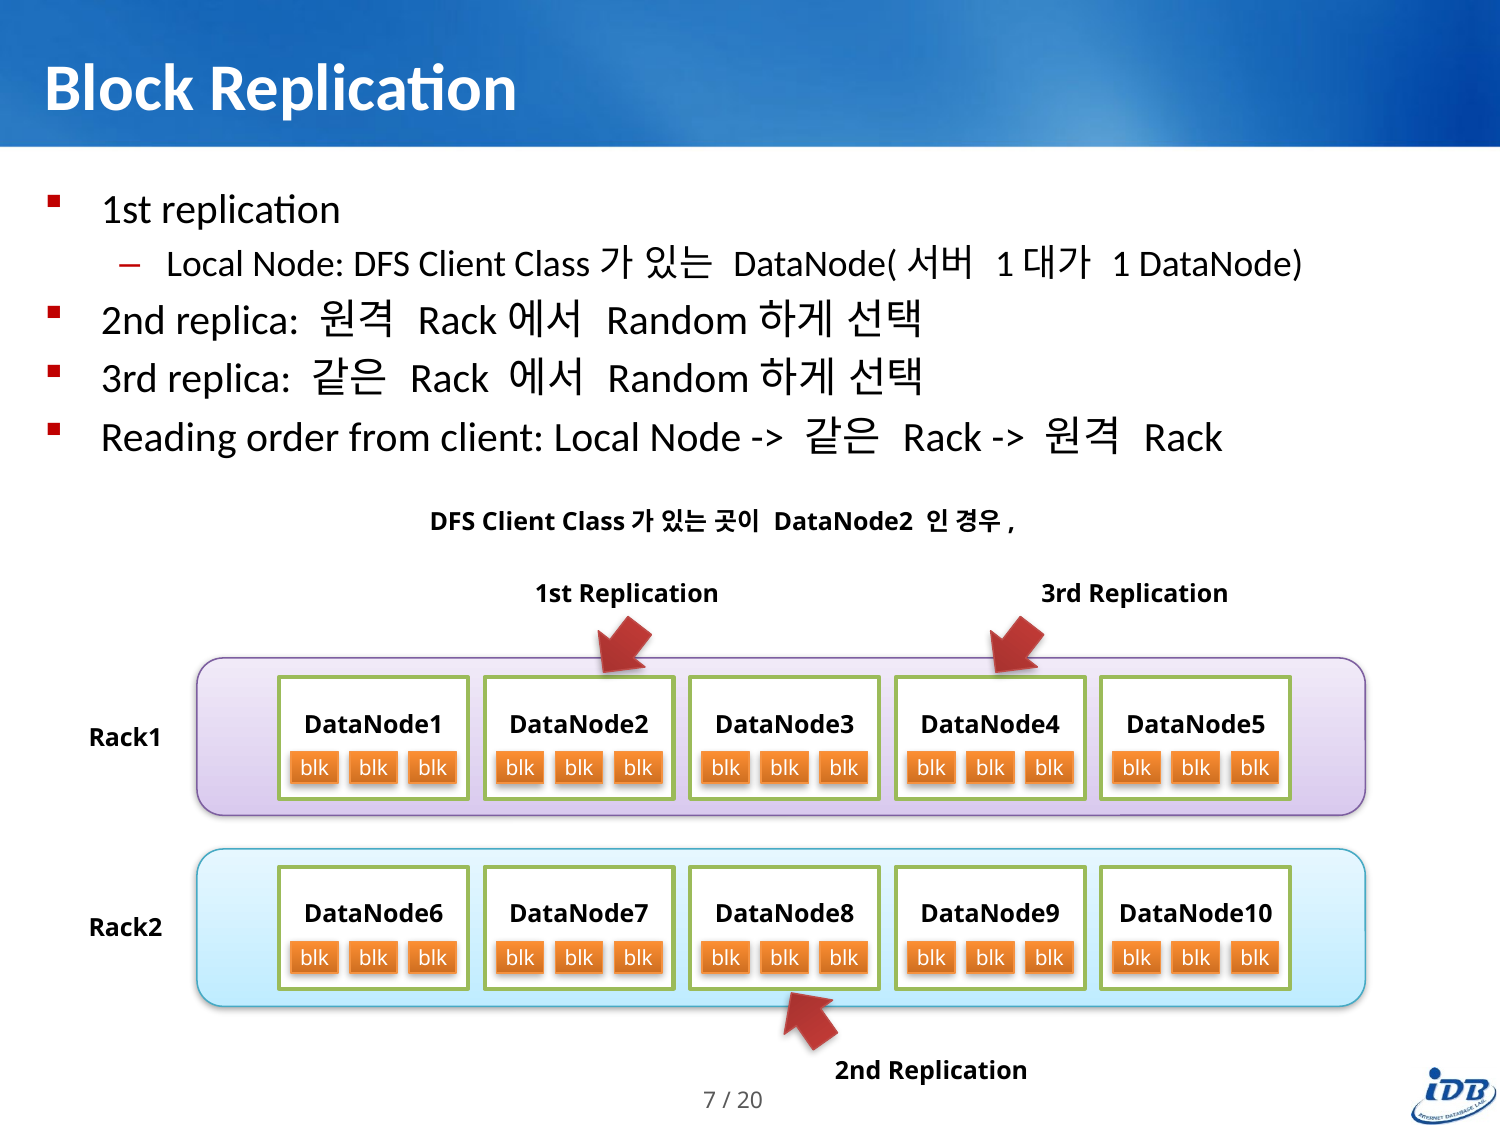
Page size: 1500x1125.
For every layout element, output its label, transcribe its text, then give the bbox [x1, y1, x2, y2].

text_box 3rd Replication [1020, 577, 1250, 608]
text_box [1101, 866, 1291, 989]
text_box [783, 996, 839, 1051]
picture [0, 0, 1500, 1125]
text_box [278, 866, 469, 989]
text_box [689, 866, 880, 989]
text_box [689, 676, 880, 800]
text_box [989, 615, 1045, 673]
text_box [484, 866, 674, 989]
title Block Replication [29, 19, 1471, 149]
text_box [196, 657, 1367, 817]
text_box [895, 866, 1085, 989]
text_box DFS Client Class가 있는 곳이 DataNode2 인 경우, [382, 505, 1062, 536]
text_box 1st Replication [512, 577, 742, 608]
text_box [1101, 676, 1291, 800]
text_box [484, 676, 674, 800]
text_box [278, 676, 469, 800]
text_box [895, 676, 1085, 800]
text_box Rack1 [76, 721, 175, 752]
text_box 2nd Replication [817, 1054, 1047, 1085]
list 1st replication Local Node: DFS Client Class가 있는 DataNode(서버 1대가 1 DataNode) 2nd replica: 원격 Rack에서 Random하게 선택 3rd replica: 같은 Rack 에서 Random하게 선택 Reading order from client: Local Node -> 같은 Rack -> 원격 Rack [29, 174, 1471, 1071]
text_box Rack2 [76, 911, 175, 942]
text_box [597, 615, 652, 673]
